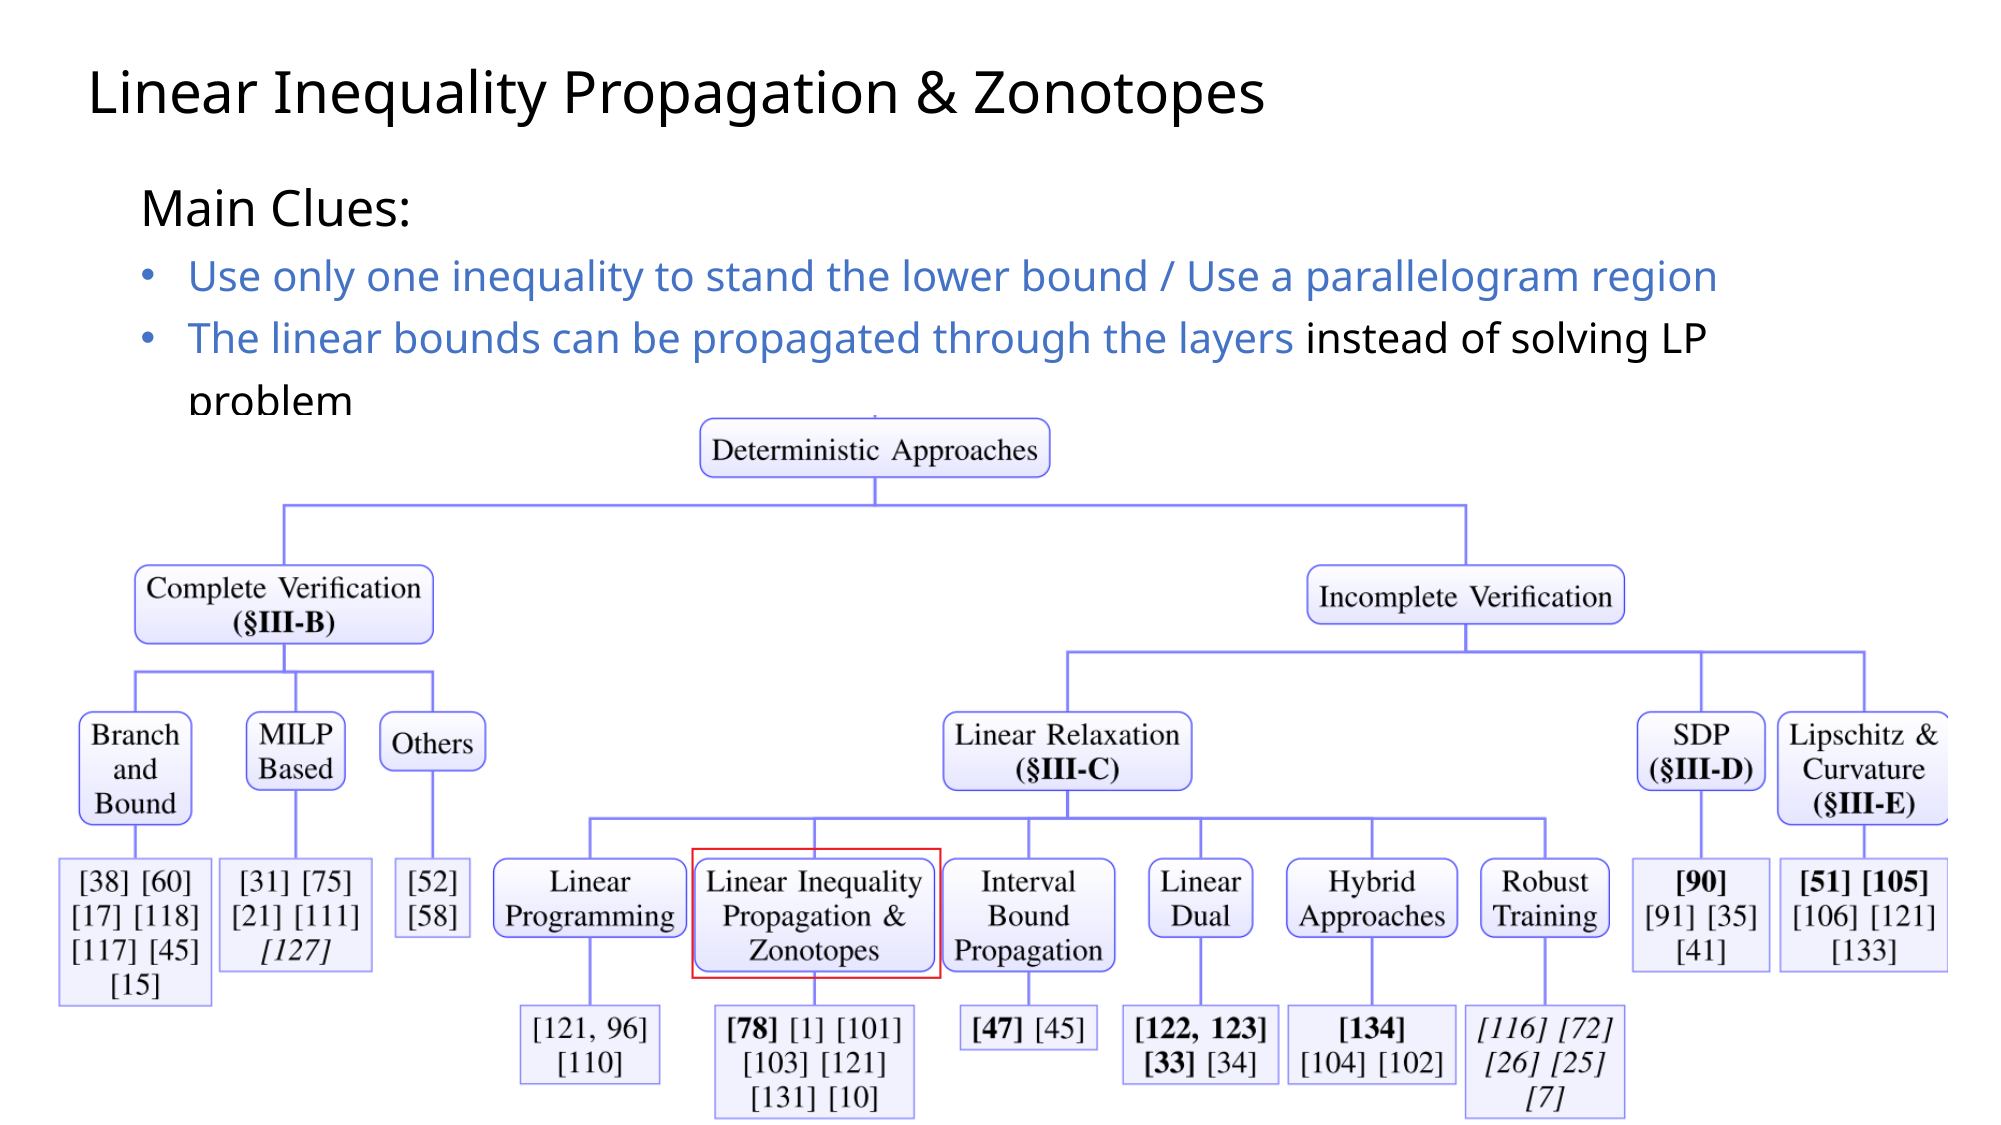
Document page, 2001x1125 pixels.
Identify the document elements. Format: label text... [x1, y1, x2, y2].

picture [52, 415, 1948, 1125]
text_box Linear Inequality Propagation & Zonotopes [72, 47, 1494, 133]
text_box Main Clues: Use only one inequality to stand the lower bound / Use a parallelogram region The linear bounds can be propagated through the layers instead of solving LP problem [125, 154, 1820, 415]
